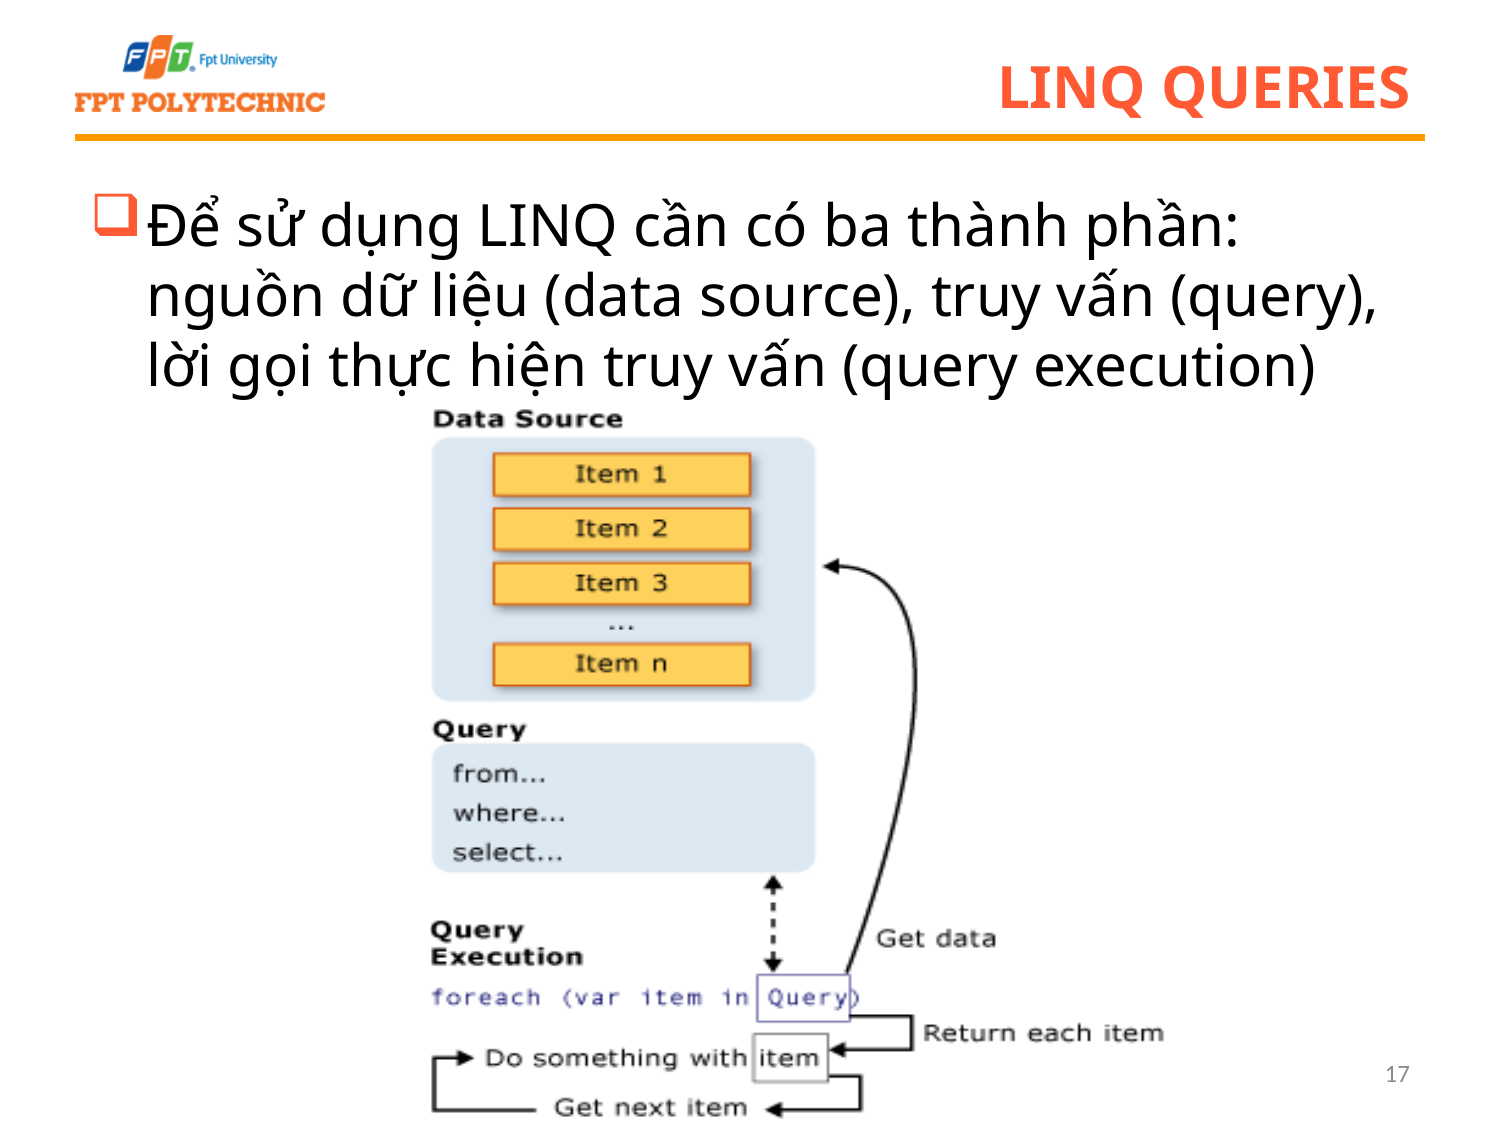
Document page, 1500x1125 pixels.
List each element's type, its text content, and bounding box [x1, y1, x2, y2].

slide_number 17 [1174, 1043, 1425, 1103]
title LINQ Queries [337, 45, 1425, 125]
list Để sử dụng LINQ cần có ba thành phần: nguồn dữ liệu (data source), truy vấn (query), lời gọi thực hiện truy vấn (query execution) [75, 180, 1425, 1043]
picture [75, 35, 325, 112]
picture [430, 407, 1169, 1121]
